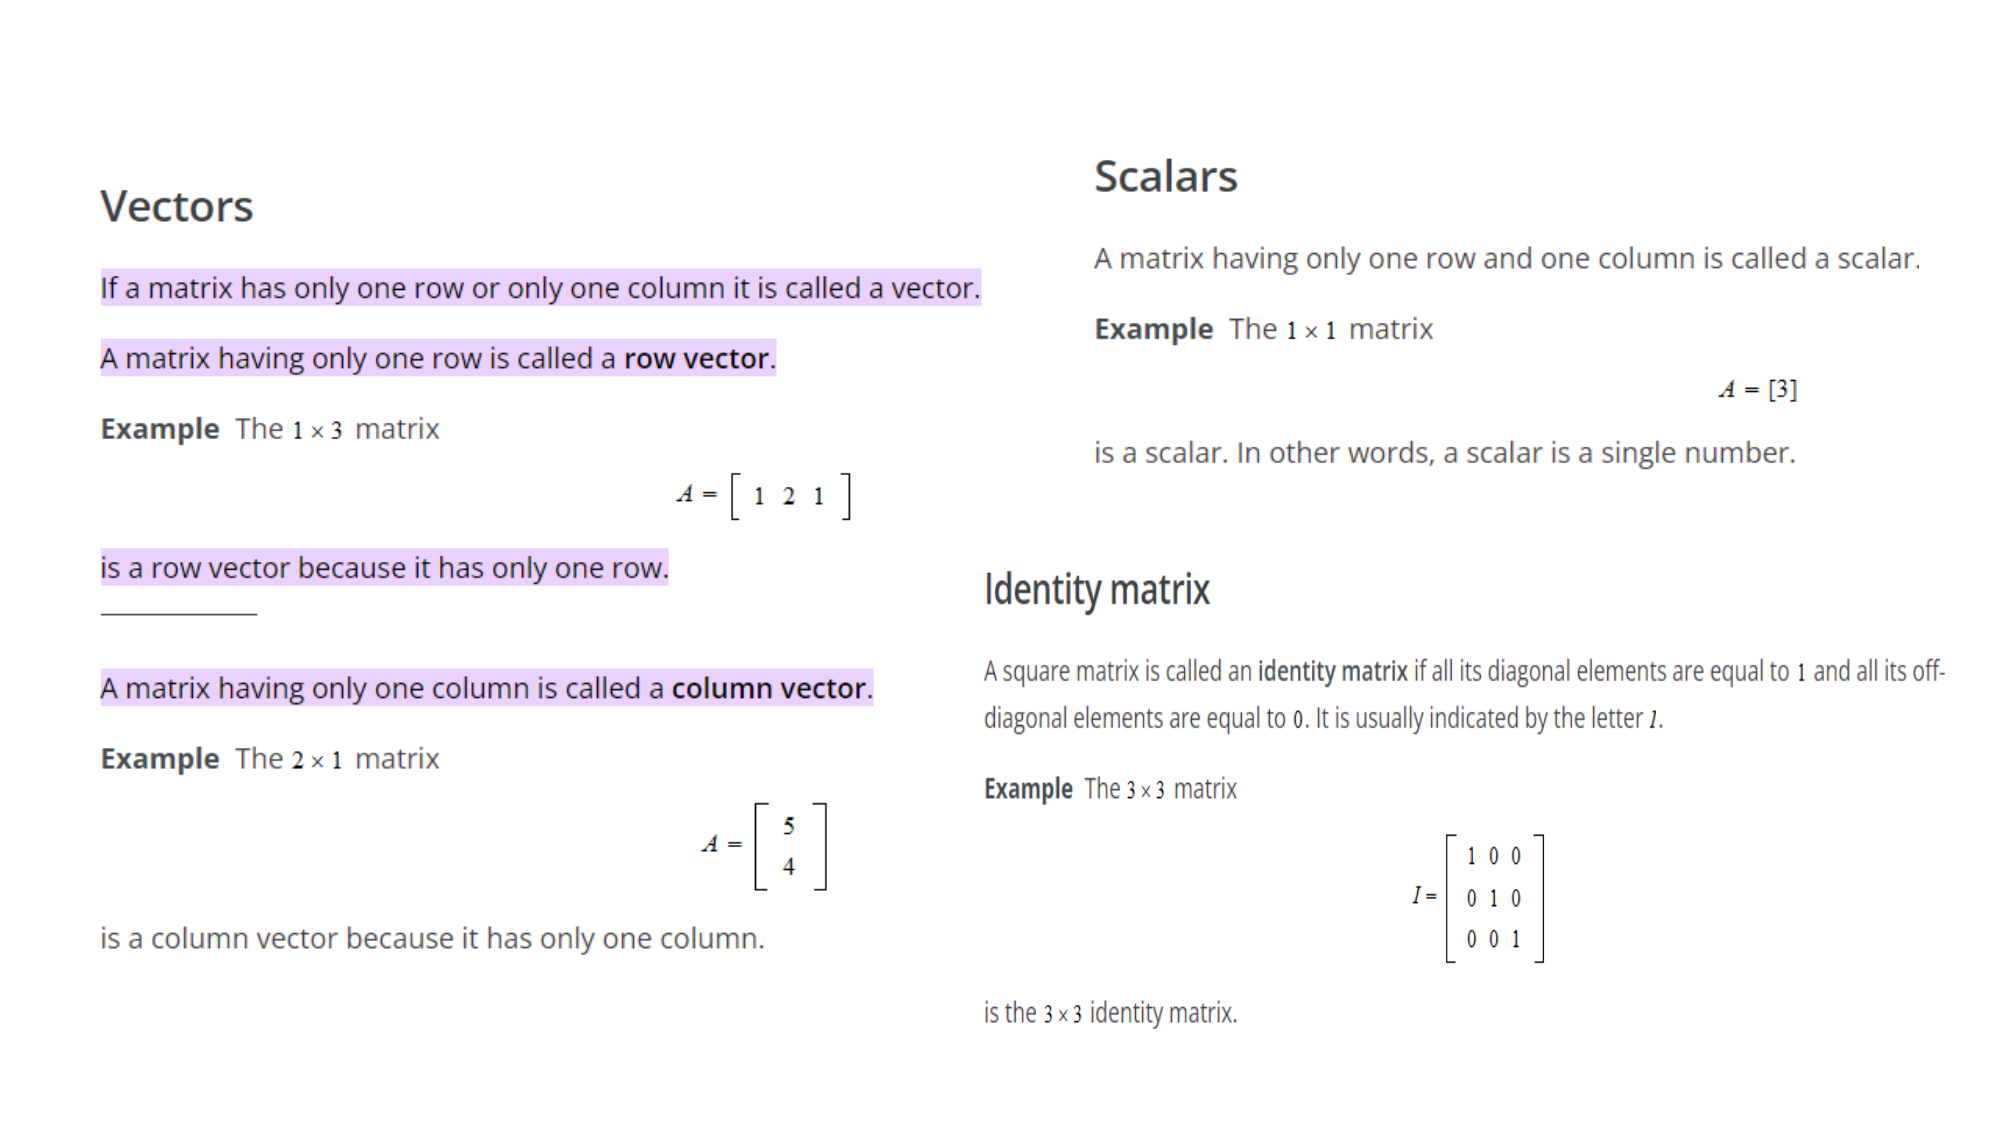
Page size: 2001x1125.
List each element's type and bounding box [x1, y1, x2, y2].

picture [73, 178, 1952, 1040]
picture [1078, 148, 1919, 485]
